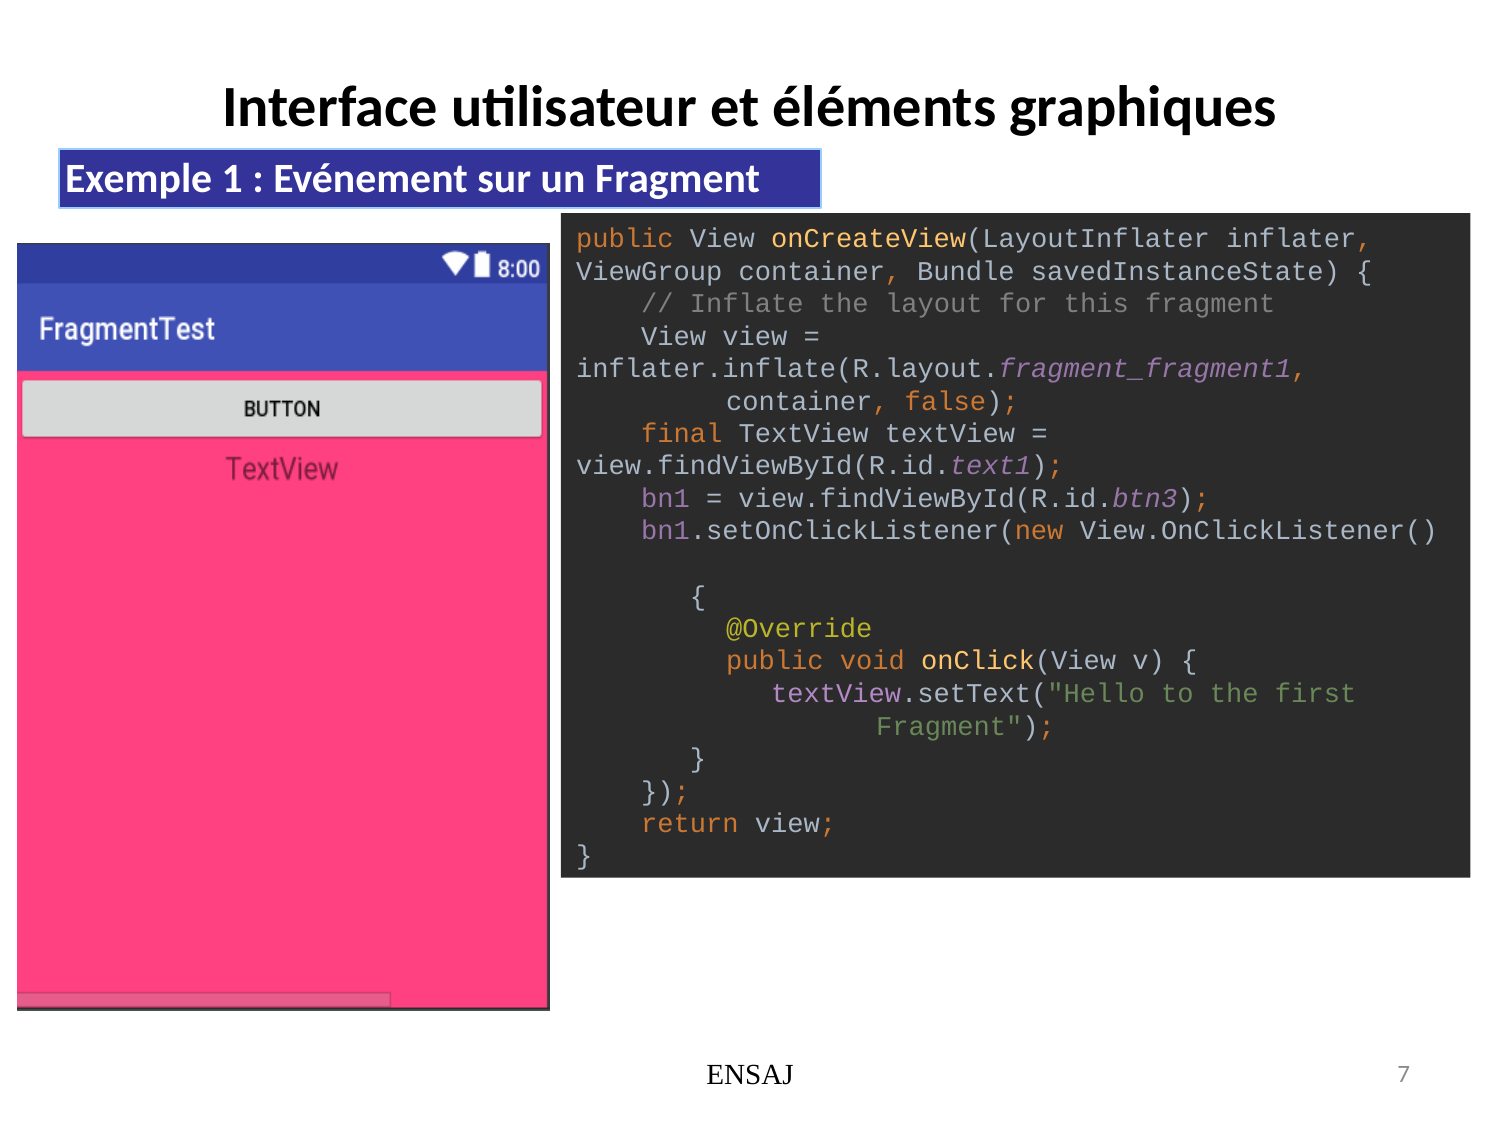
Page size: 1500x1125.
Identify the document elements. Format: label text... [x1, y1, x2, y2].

footer ENSAJ [512, 1042, 988, 1103]
text_box Exemple 1 : Evénement sur un Fragment [59, 149, 821, 208]
text_box Interface utilisateur et éléments graphiques [74, 45, 1425, 161]
picture [16, 243, 550, 1012]
text_box public View onCreateView(LayoutInflater inflater, ViewGroup container, Bundle savedInstanceState) { // Inflate the layout for this fragment View view = inflater.inflate(R.layout.fragment_fragment1, container, false); final TextView textView = view.findViewById(R.id.text1); bn1 = view.findViewById(R.id.btn3); bn1.setOnClickListener(new View.OnClickListener() { @Override public void onClick(View v) { textView.setText("Hello to the first Fragment"); } }); return view; } [560, 213, 1471, 878]
slide_number 7 [1074, 1042, 1425, 1103]
